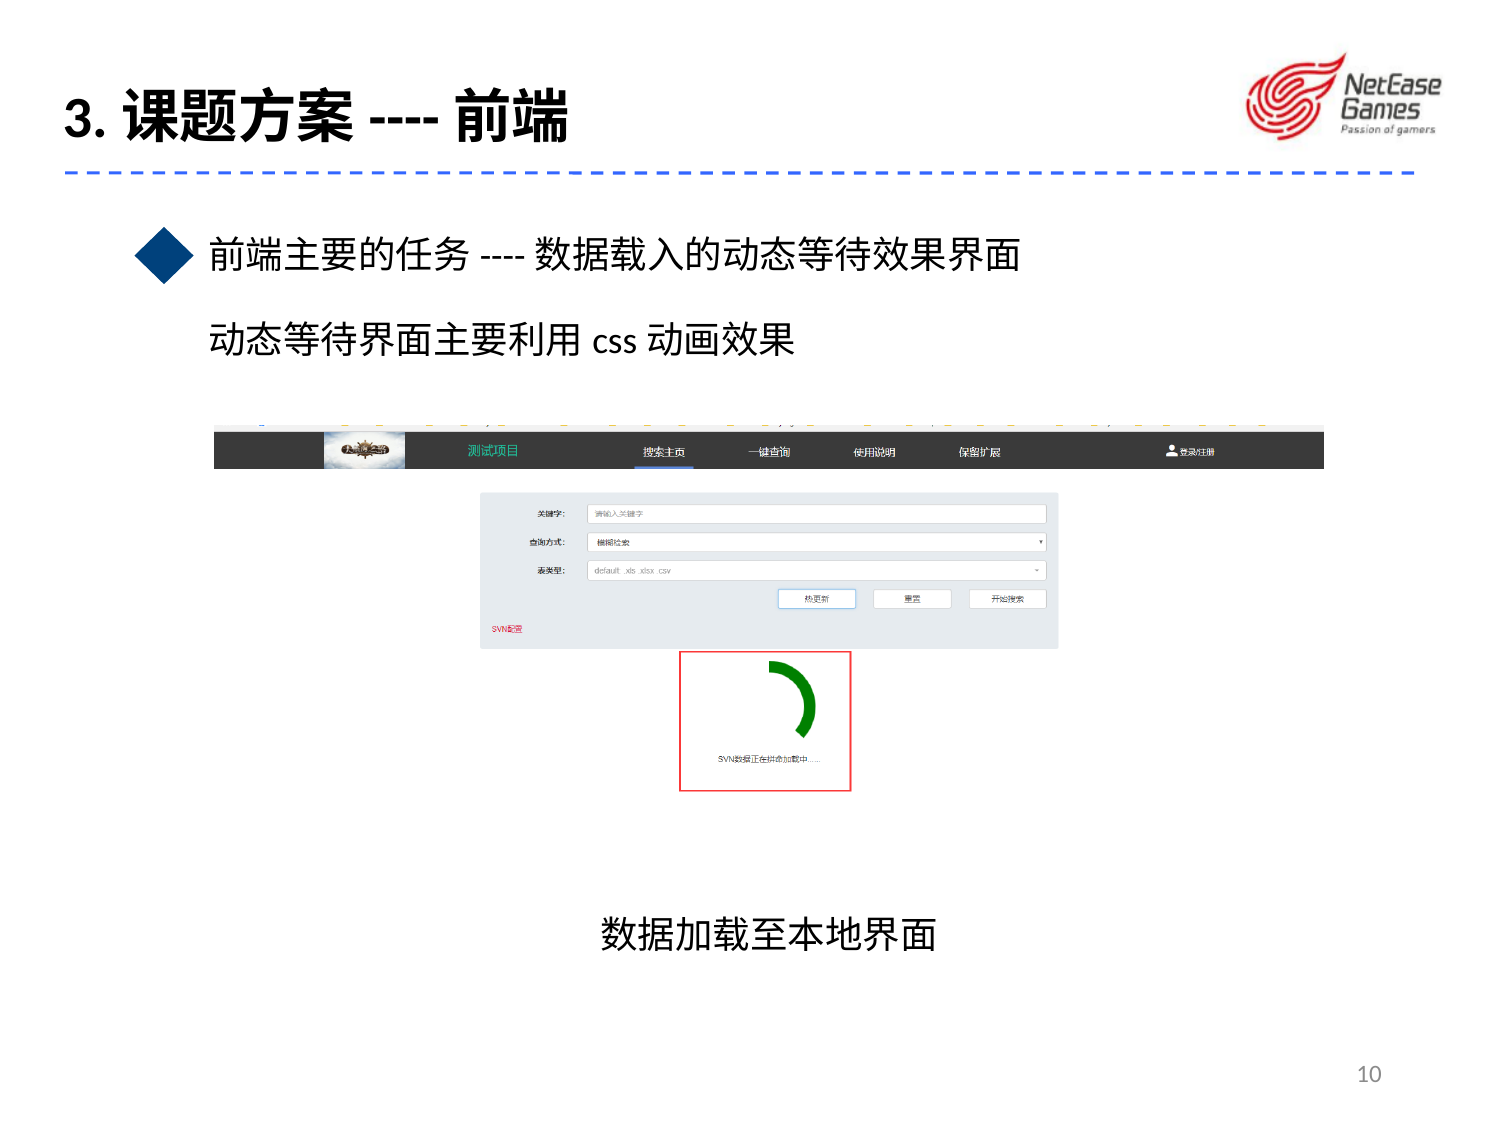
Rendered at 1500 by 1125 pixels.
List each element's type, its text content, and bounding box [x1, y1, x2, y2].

slide_number 10 [1059, 1042, 1397, 1103]
text_box [134, 226, 193, 285]
text_box 数据加载至本地界面 [585, 903, 953, 964]
text_box 前端主要的任务----数据载入的动态等待效果界面 [193, 223, 1060, 309]
text_box 3.课题方案----前端 [47, 71, 891, 297]
text_box 动态等待界面主要利用css动画效果 [193, 309, 1077, 369]
picture [1224, 32, 1458, 166]
picture [214, 425, 1324, 852]
